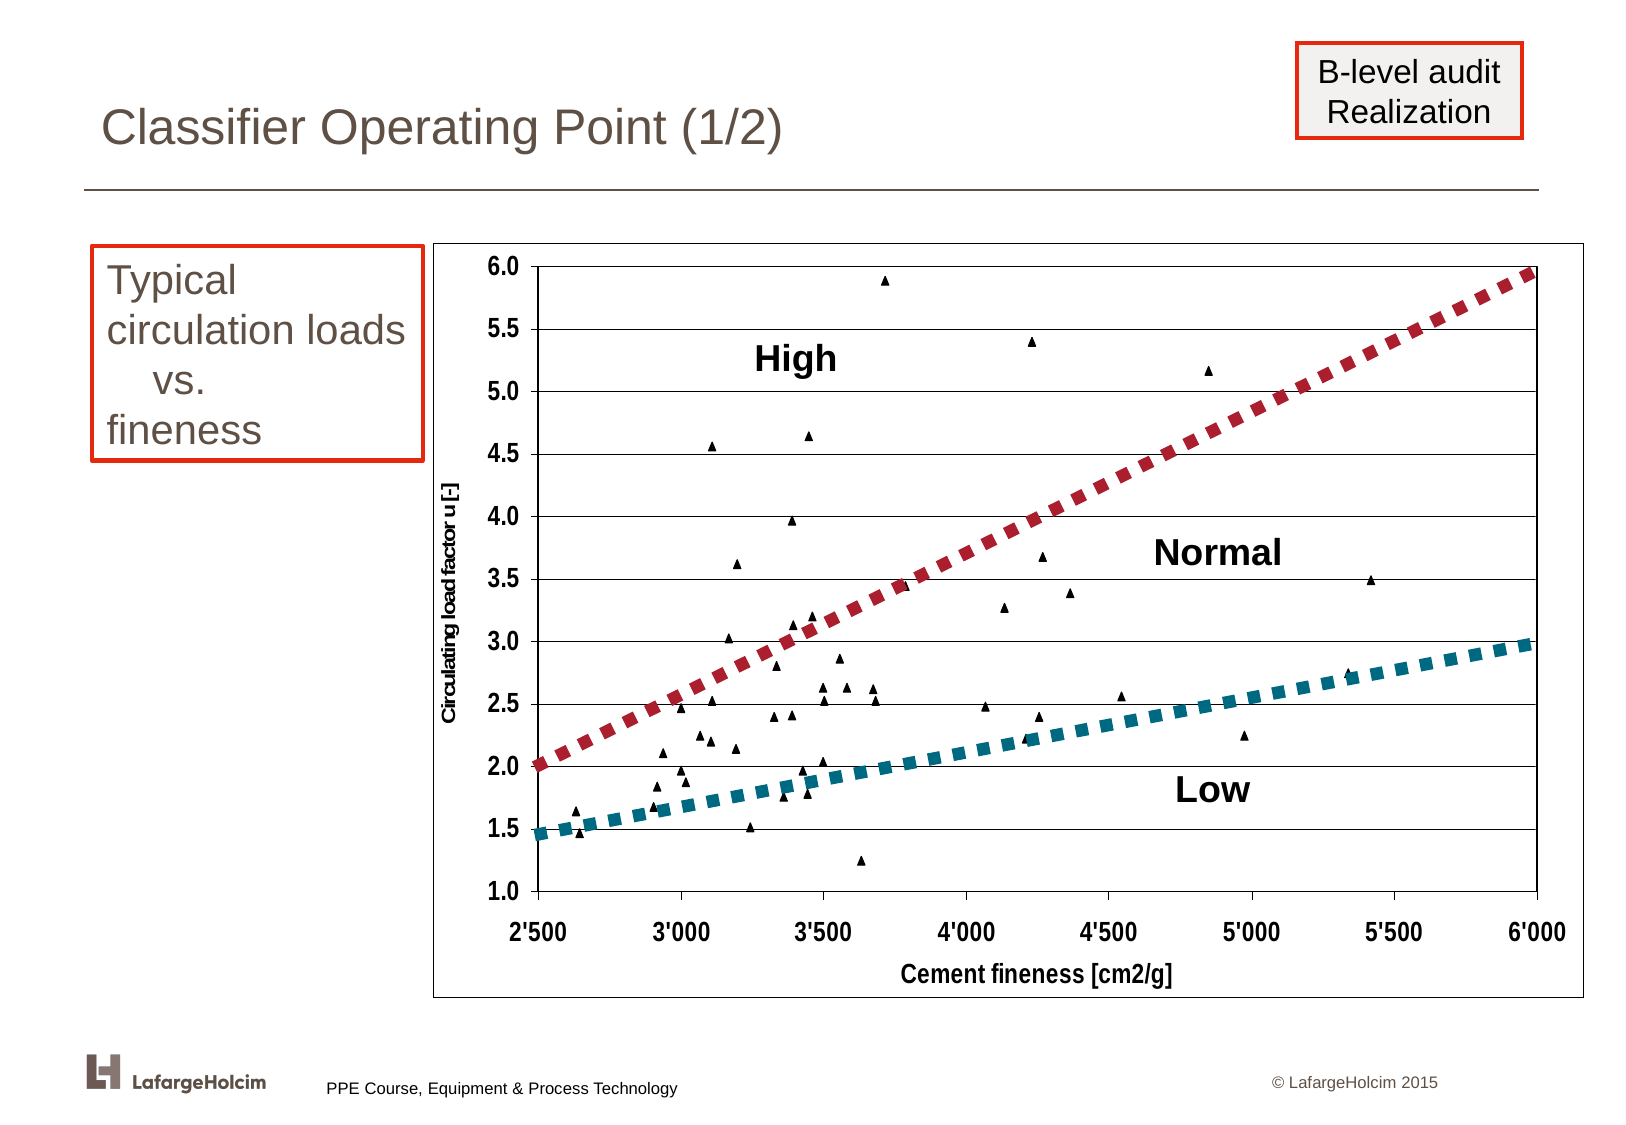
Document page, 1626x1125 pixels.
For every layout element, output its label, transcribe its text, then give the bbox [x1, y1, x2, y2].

text_box Typical circulation loads vs. fineness [91, 245, 421, 461]
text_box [426, 235, 1591, 1005]
title Classifier Operating Point (1/2) [85, 30, 1539, 171]
text_box B-level audit Realization [1296, 42, 1522, 138]
picture [85, 1053, 266, 1094]
